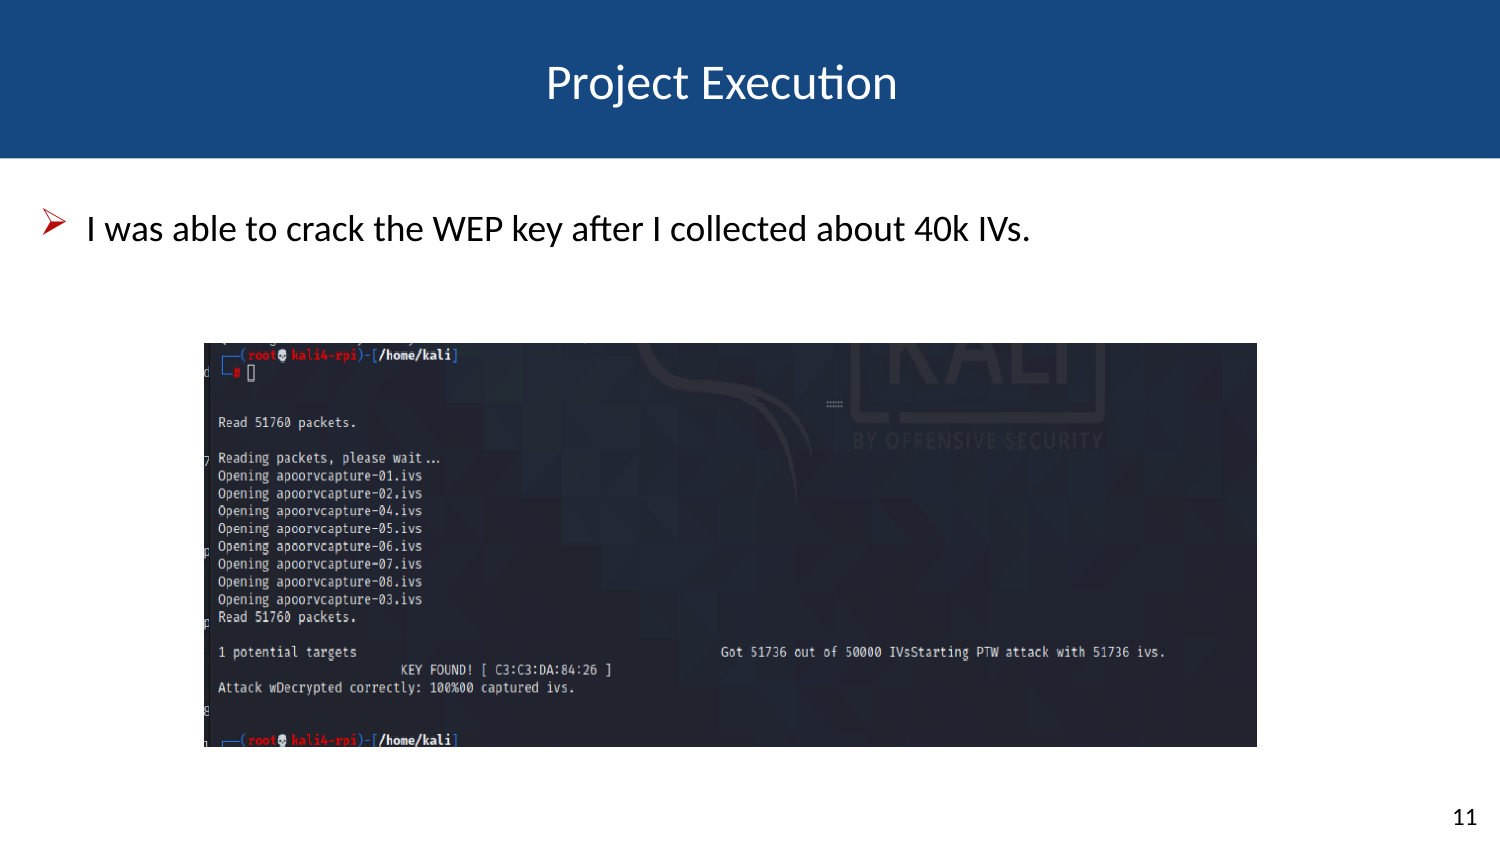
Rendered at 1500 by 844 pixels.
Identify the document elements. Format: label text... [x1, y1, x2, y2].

title Project Execution [24, 8, 1478, 150]
picture [204, 343, 1257, 747]
list I was able to crack the WEP key after I collected about 40k IVs. [24, 196, 1440, 756]
